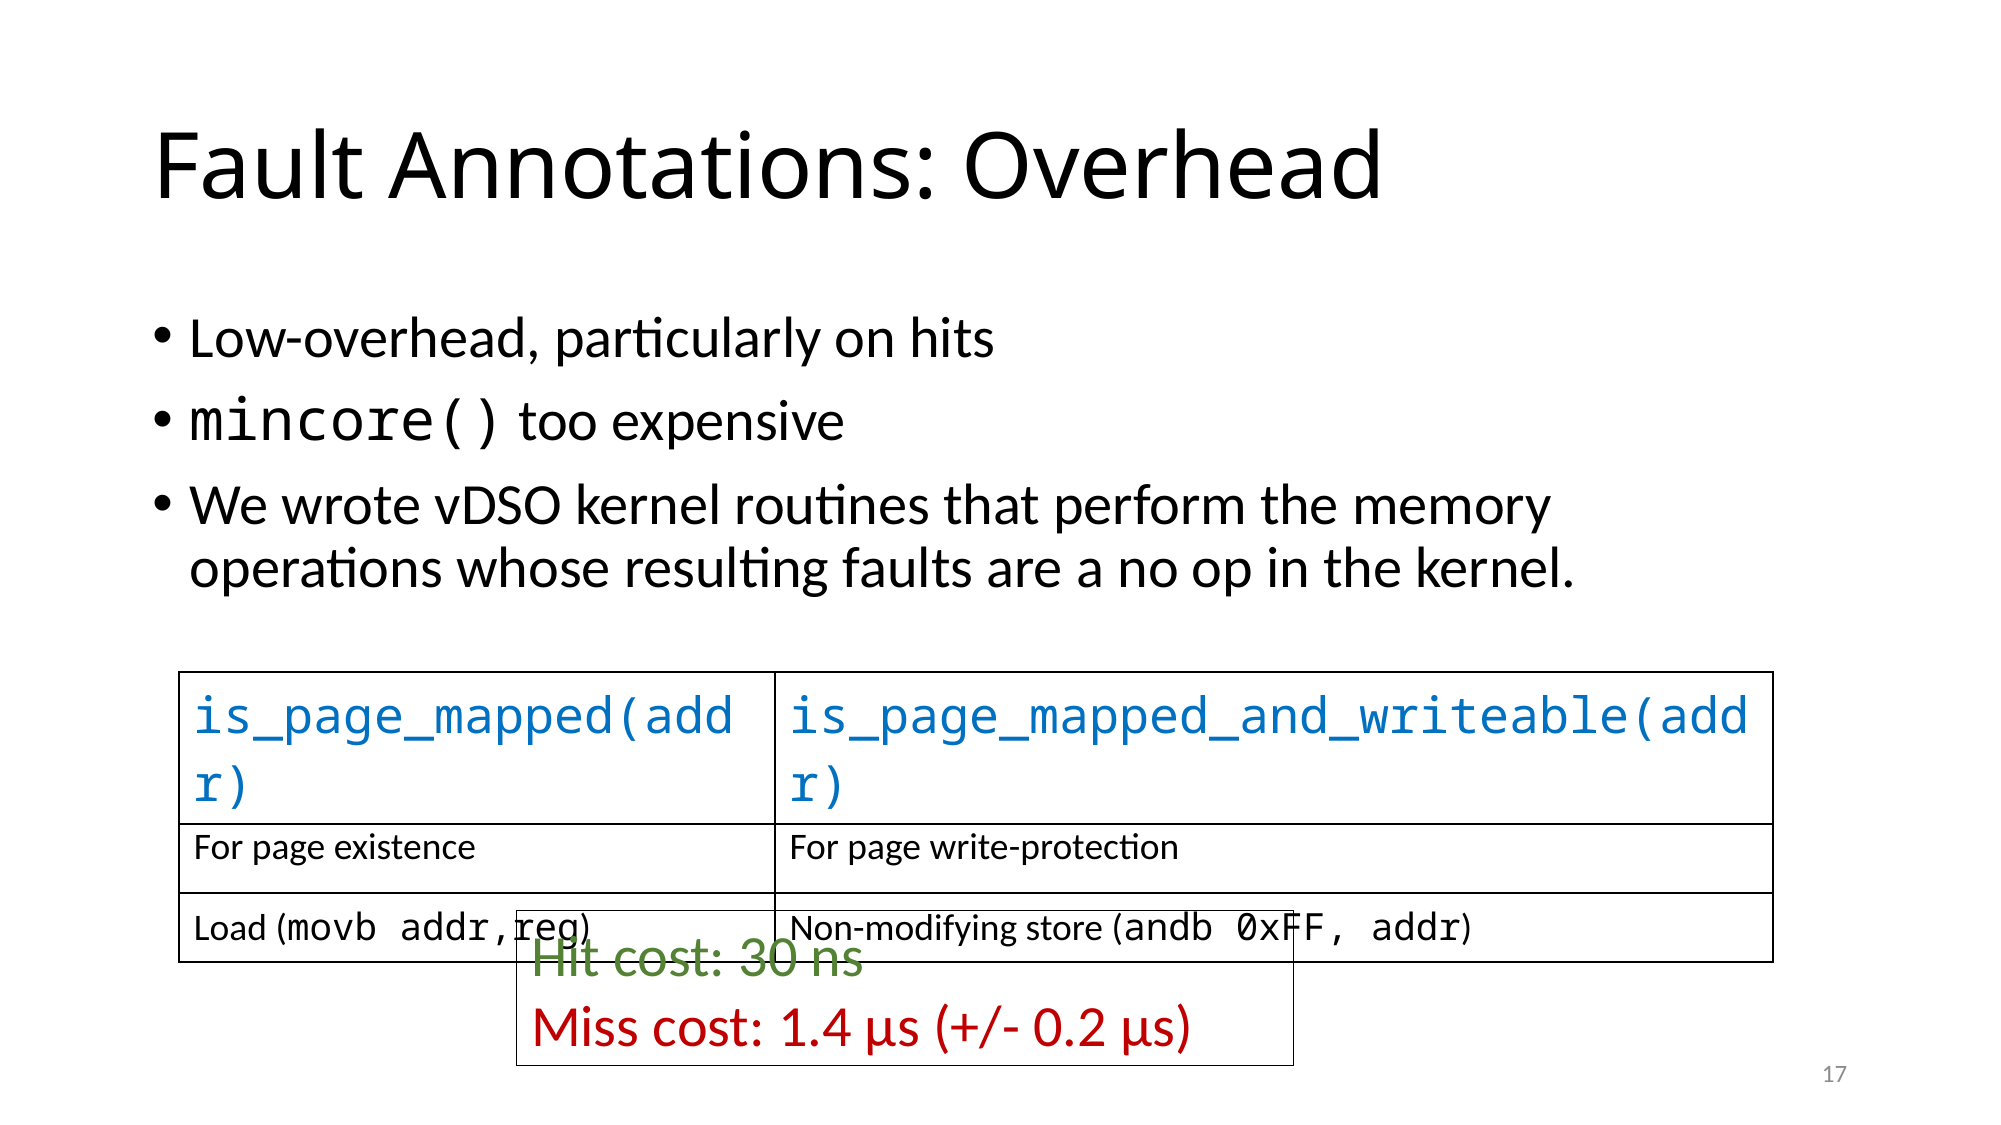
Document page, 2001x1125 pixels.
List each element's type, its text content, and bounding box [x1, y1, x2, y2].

table_cell For page write-protection [776, 825, 1772, 892]
table_header is_page_mapped_and_writeable(addr) [776, 673, 1772, 823]
slide_number 17 [1412, 1042, 1863, 1103]
table_header is_page_mapped(addr) [180, 673, 774, 823]
table_cell Load (movb addr,reg) [180, 894, 774, 961]
table_cell For page existence [180, 825, 774, 892]
text_box Hit cost: 30 ns Miss cost: 1.4 μs (+/- 0.2 μs) [516, 910, 1294, 1066]
table_cell Non-modifying store (andb 0xFF, addr) [776, 894, 1772, 961]
list Low-overhead, particularly on hits mincore() too expensive We wrote vDSO kernel routines that perform the memory operations whose resulting faults are a no op in the kernel. [137, 299, 1673, 650]
title Fault Annotations: Overhead [137, 59, 1863, 278]
